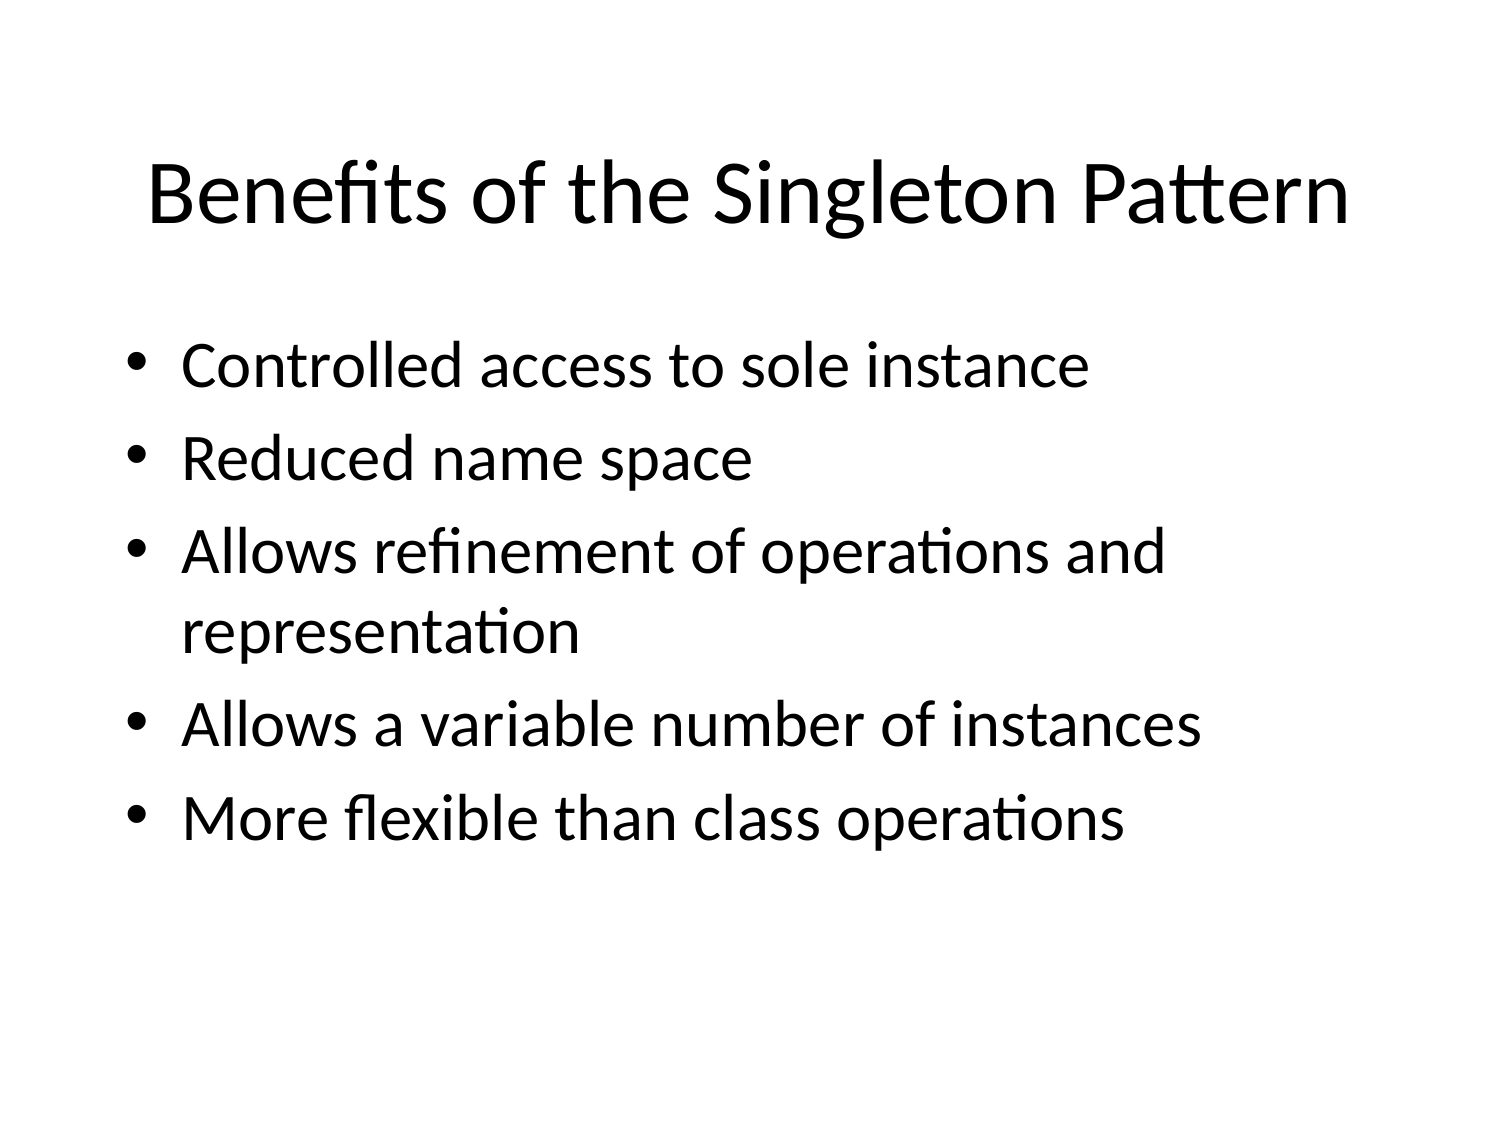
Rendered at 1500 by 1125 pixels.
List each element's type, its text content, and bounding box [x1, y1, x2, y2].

list Controlled access to sole instance Reduced name space Allows refinement of operations and representation Allows a variable number of instances More flexible than class operations [110, 312, 1391, 1022]
title Benefits of the Singleton Pattern [110, 93, 1391, 281]
